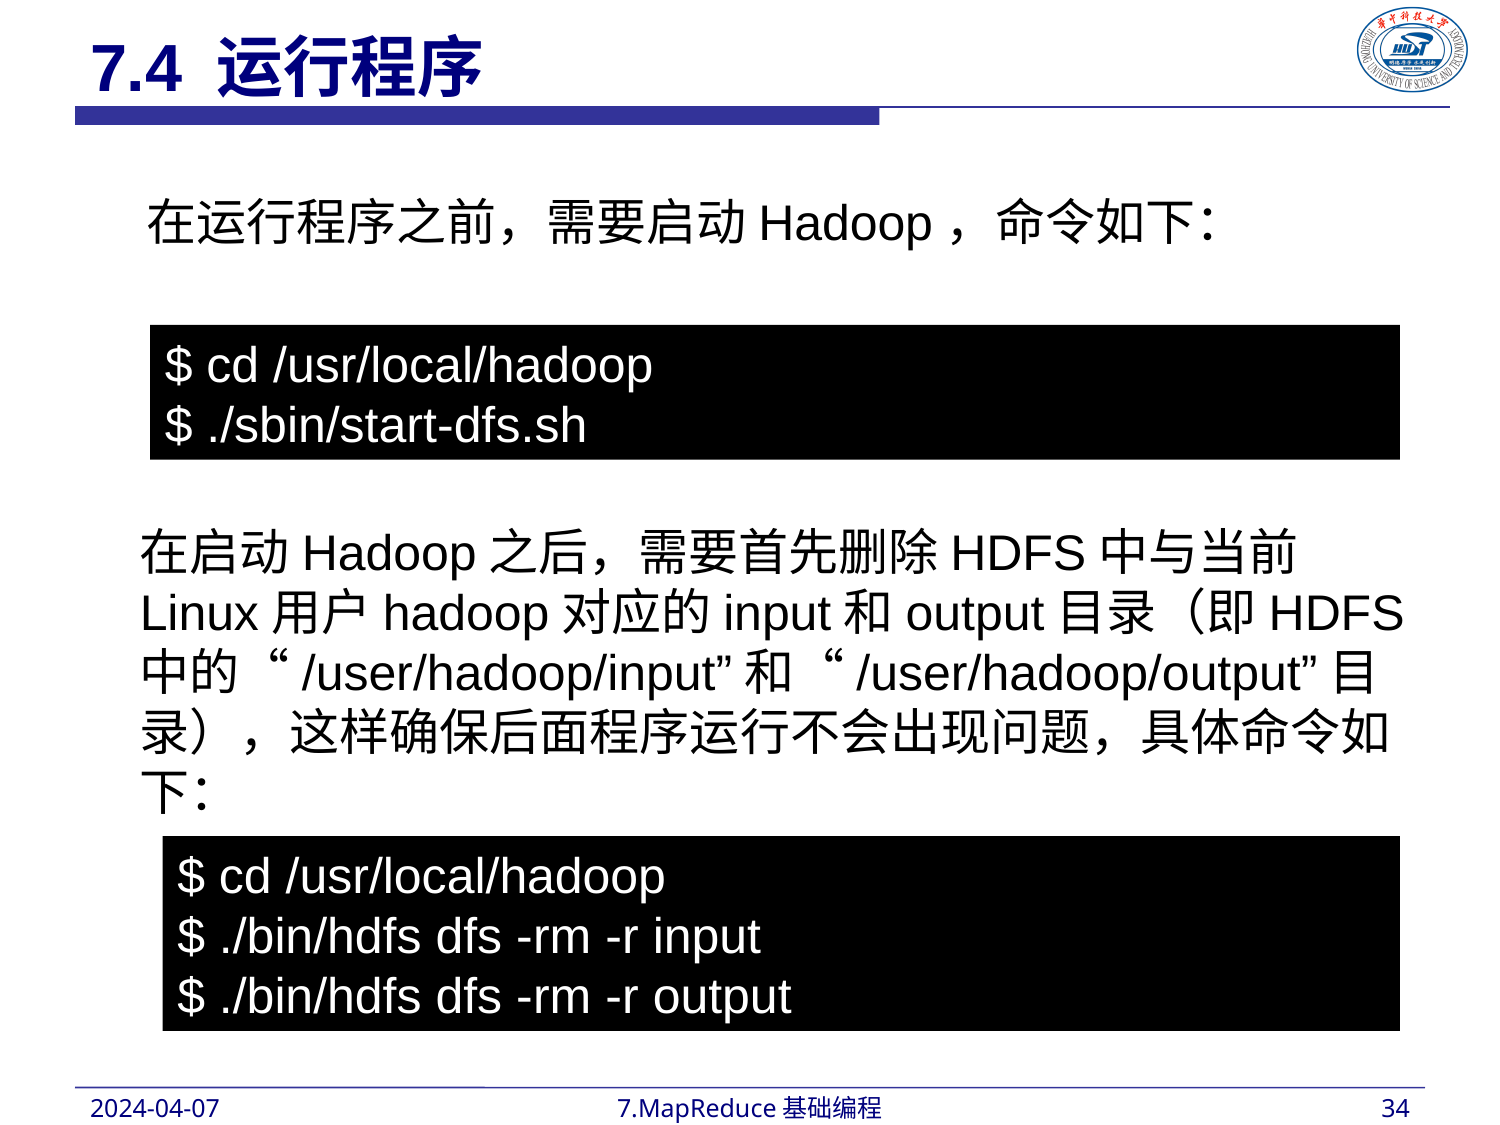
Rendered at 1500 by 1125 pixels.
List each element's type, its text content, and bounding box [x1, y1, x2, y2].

text_box 在运行程序之前，需要启动Hadoop，命令如下： [131, 183, 1260, 258]
text_box $ cd /usr/local/hadoop $ ./bin/hdfs dfs -rm -r input $ ./bin/hdfs dfs -rm -r output [162, 836, 1400, 1031]
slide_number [75, 1084, 400, 1125]
text_box $ cd /usr/local/hadoop $ ./sbin/start-dfs.sh [150, 324, 1400, 460]
text_box 在启动Hadoop之后，需要首先删除HDFS中与当前Linux用户hadoop对应的input和output目录（即HDFS中的“/user/hadoop/input”和“/user/hadoop/output”目录），这样确保后面程序运行不会出现问题，具体命令如下： [125, 513, 1438, 828]
footer 7.MapReduce基础编程 [512, 1084, 988, 1125]
slide_number 34 [1100, 1084, 1425, 1125]
title 7.4 运行程序 [75, 0, 1388, 140]
picture [1388, 0, 1475, 99]
